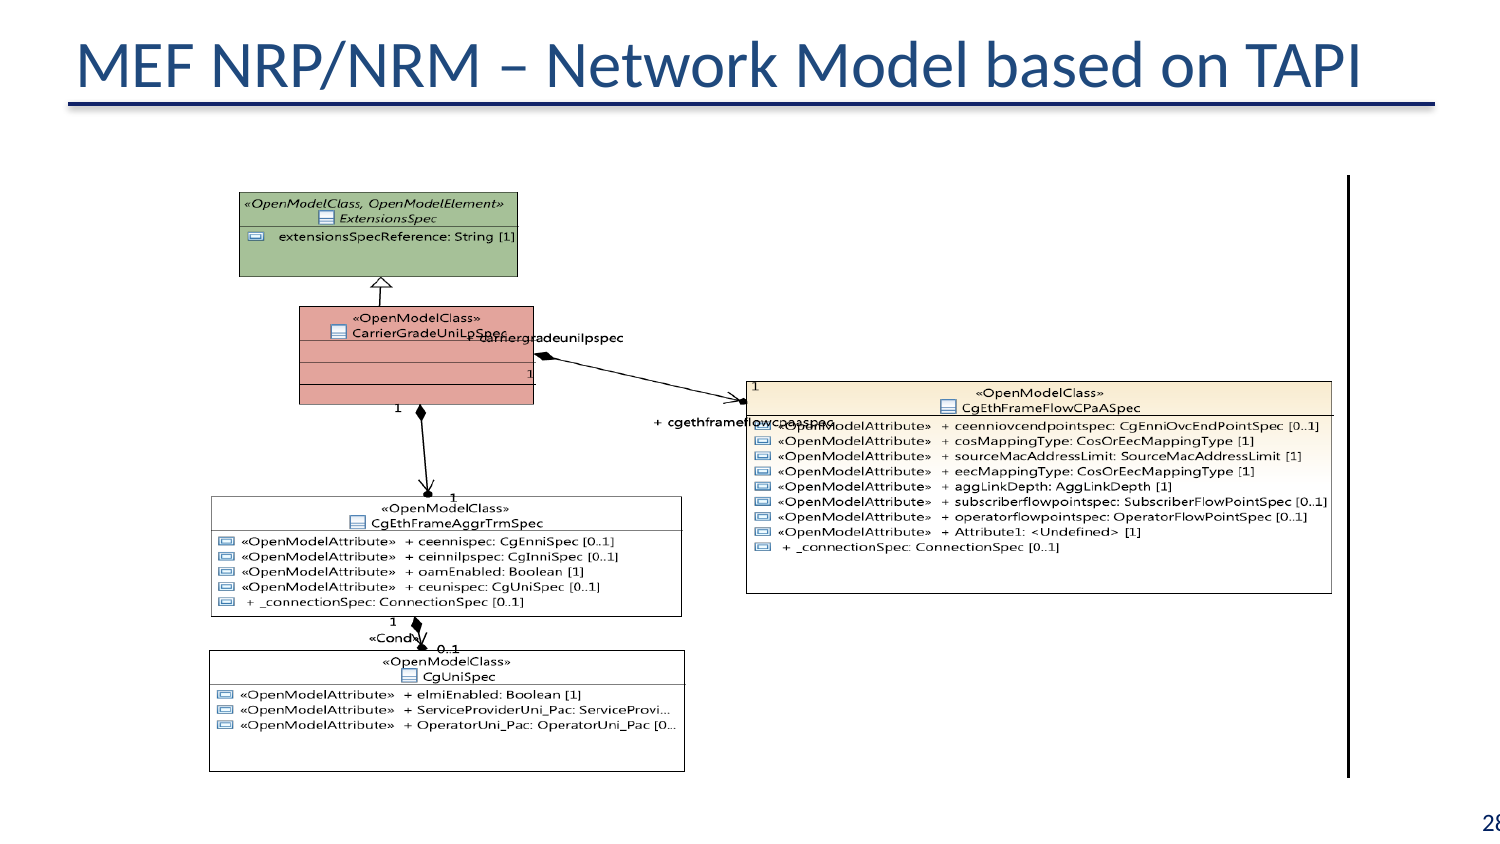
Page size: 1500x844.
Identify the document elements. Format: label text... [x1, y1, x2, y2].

picture [65, 175, 1351, 779]
title MEF NRP/NRM – Network Model based on TAPI [75, 0, 1480, 157]
